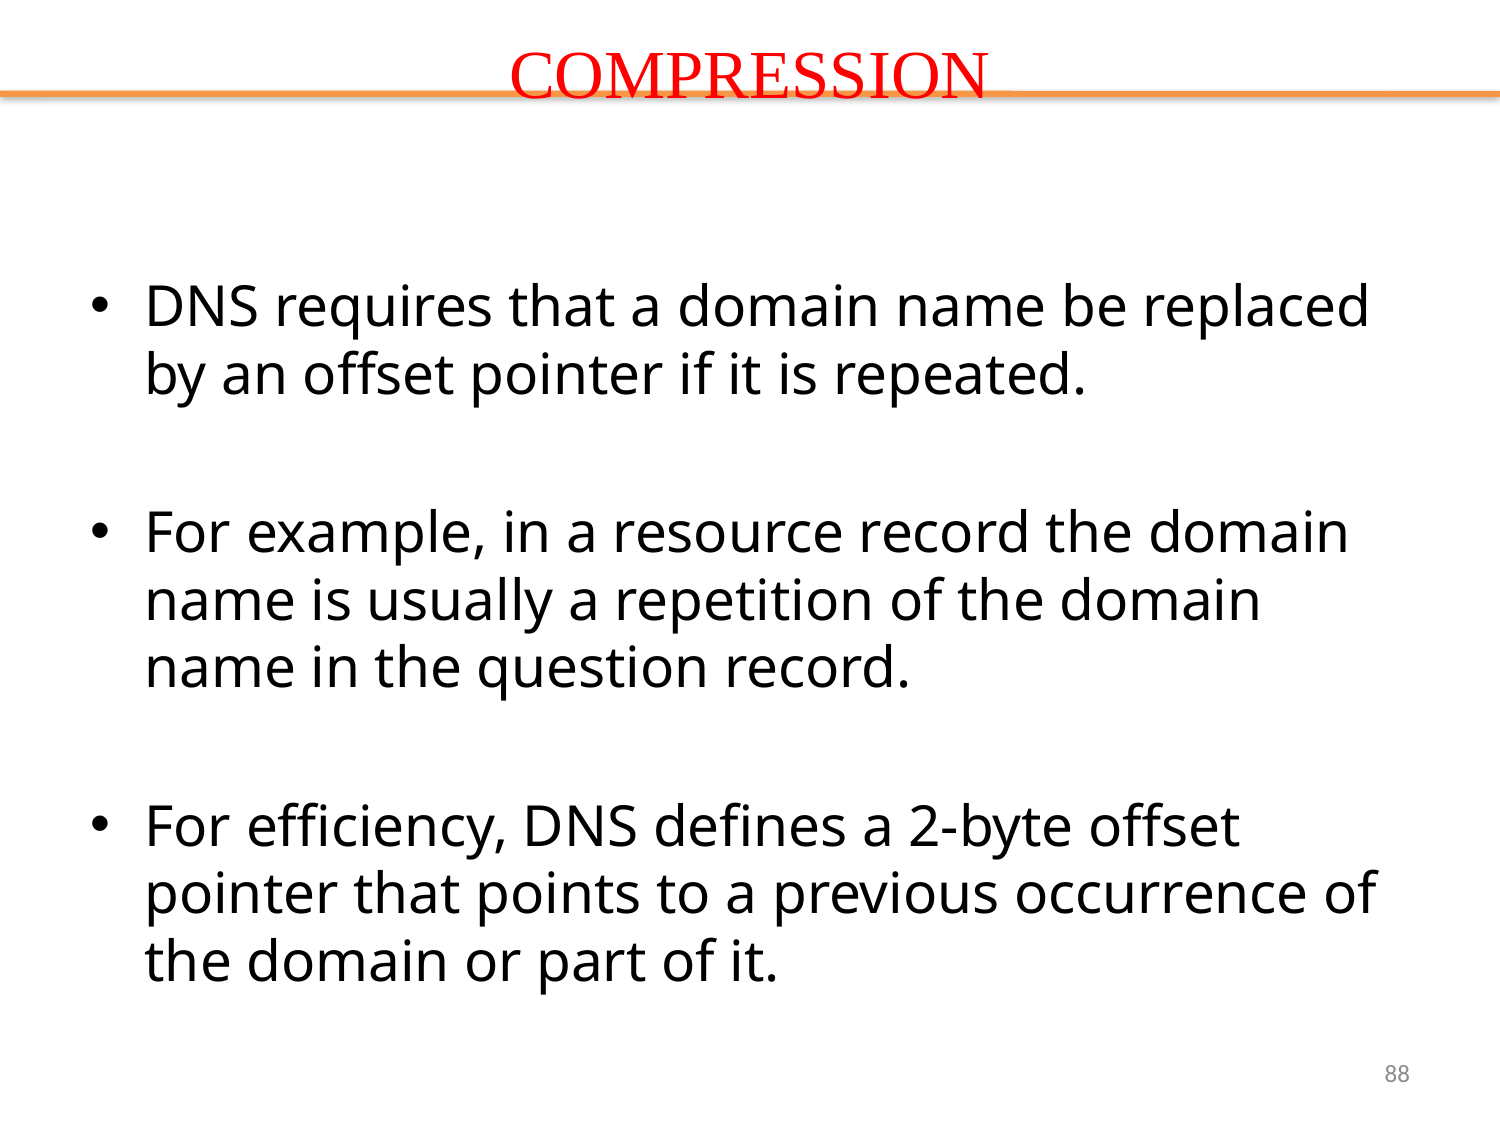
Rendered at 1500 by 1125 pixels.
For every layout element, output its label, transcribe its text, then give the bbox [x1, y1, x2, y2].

slide_number 88 [1074, 1042, 1425, 1103]
list DNS requires that a domain name be replaced by an offset pointer if it is repeated. For example, in a resource record the domain name is usually a repetition of the domain name in the question record. For efficiency, DNS defines a 2-byte offset pointer that points to a previous occurrence of the domain or part of it. [75, 262, 1425, 1005]
title COMPRESSION [75, 22, 1425, 121]
